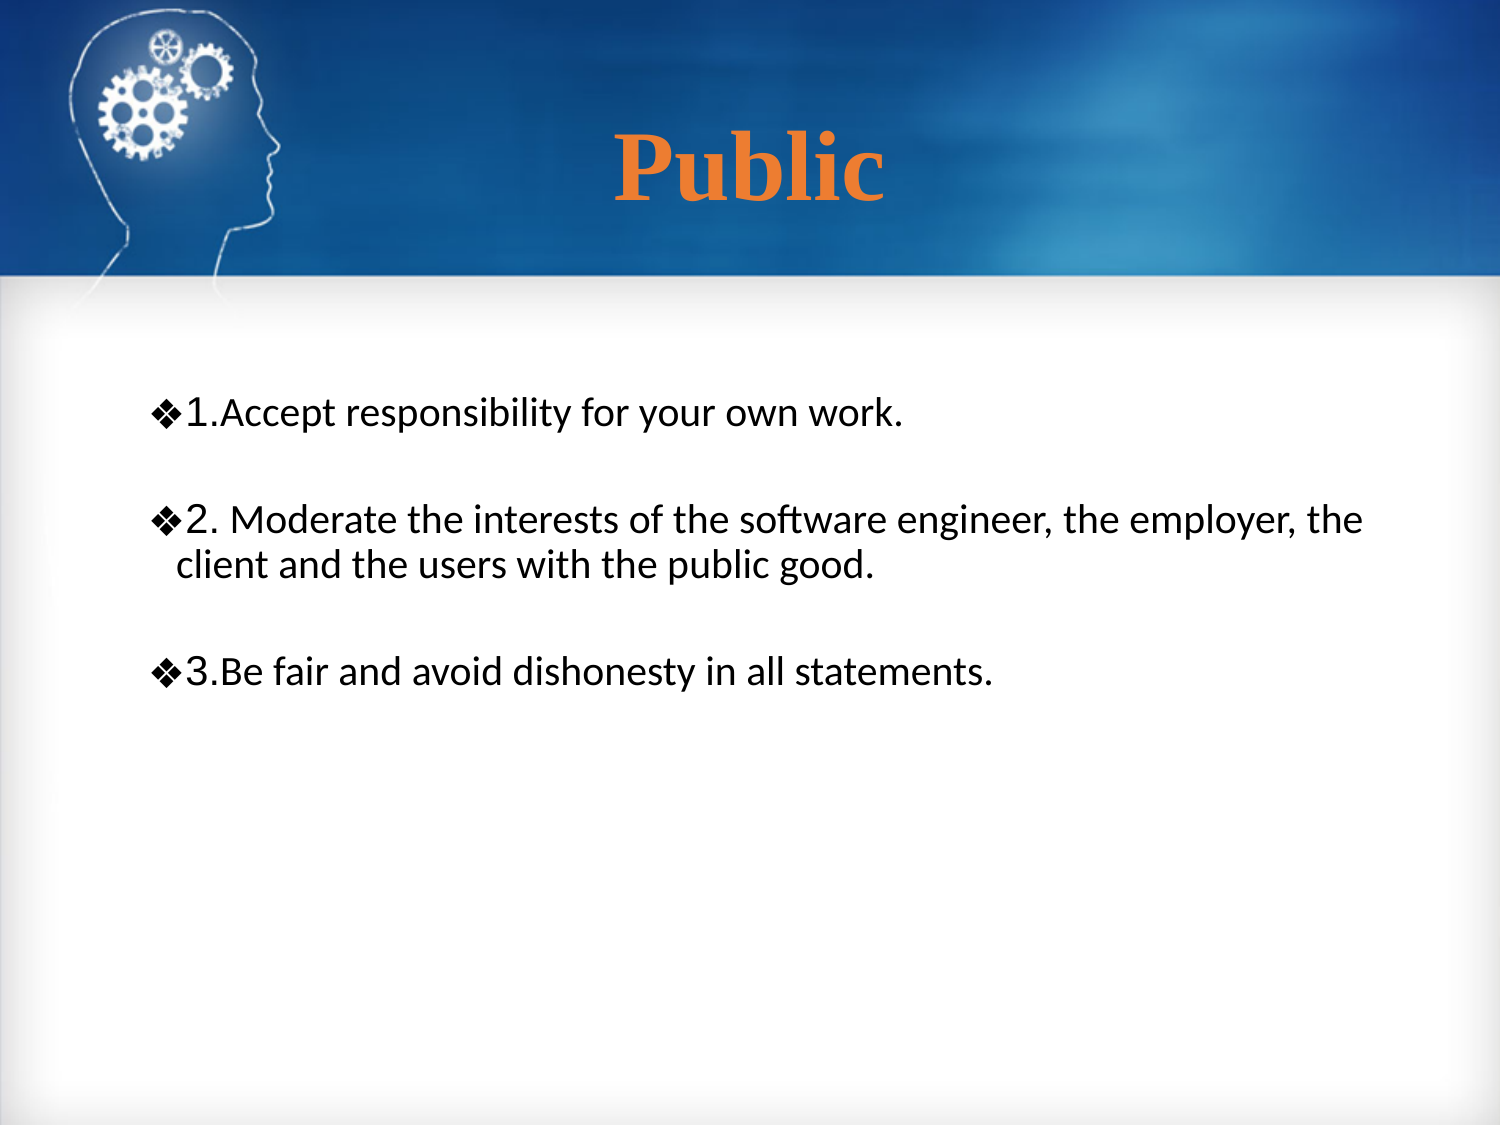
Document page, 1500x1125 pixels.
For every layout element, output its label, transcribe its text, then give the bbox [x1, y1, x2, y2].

picture [0, 0, 1500, 1125]
list 1.Accept responsibility for your own work. 2. Moderate the interests of the software engineer, the employer, the client and the users with the public good. 3.Be fair and avoid dishonesty in all statements. [132, 322, 1435, 1011]
title Public [103, 59, 1397, 278]
